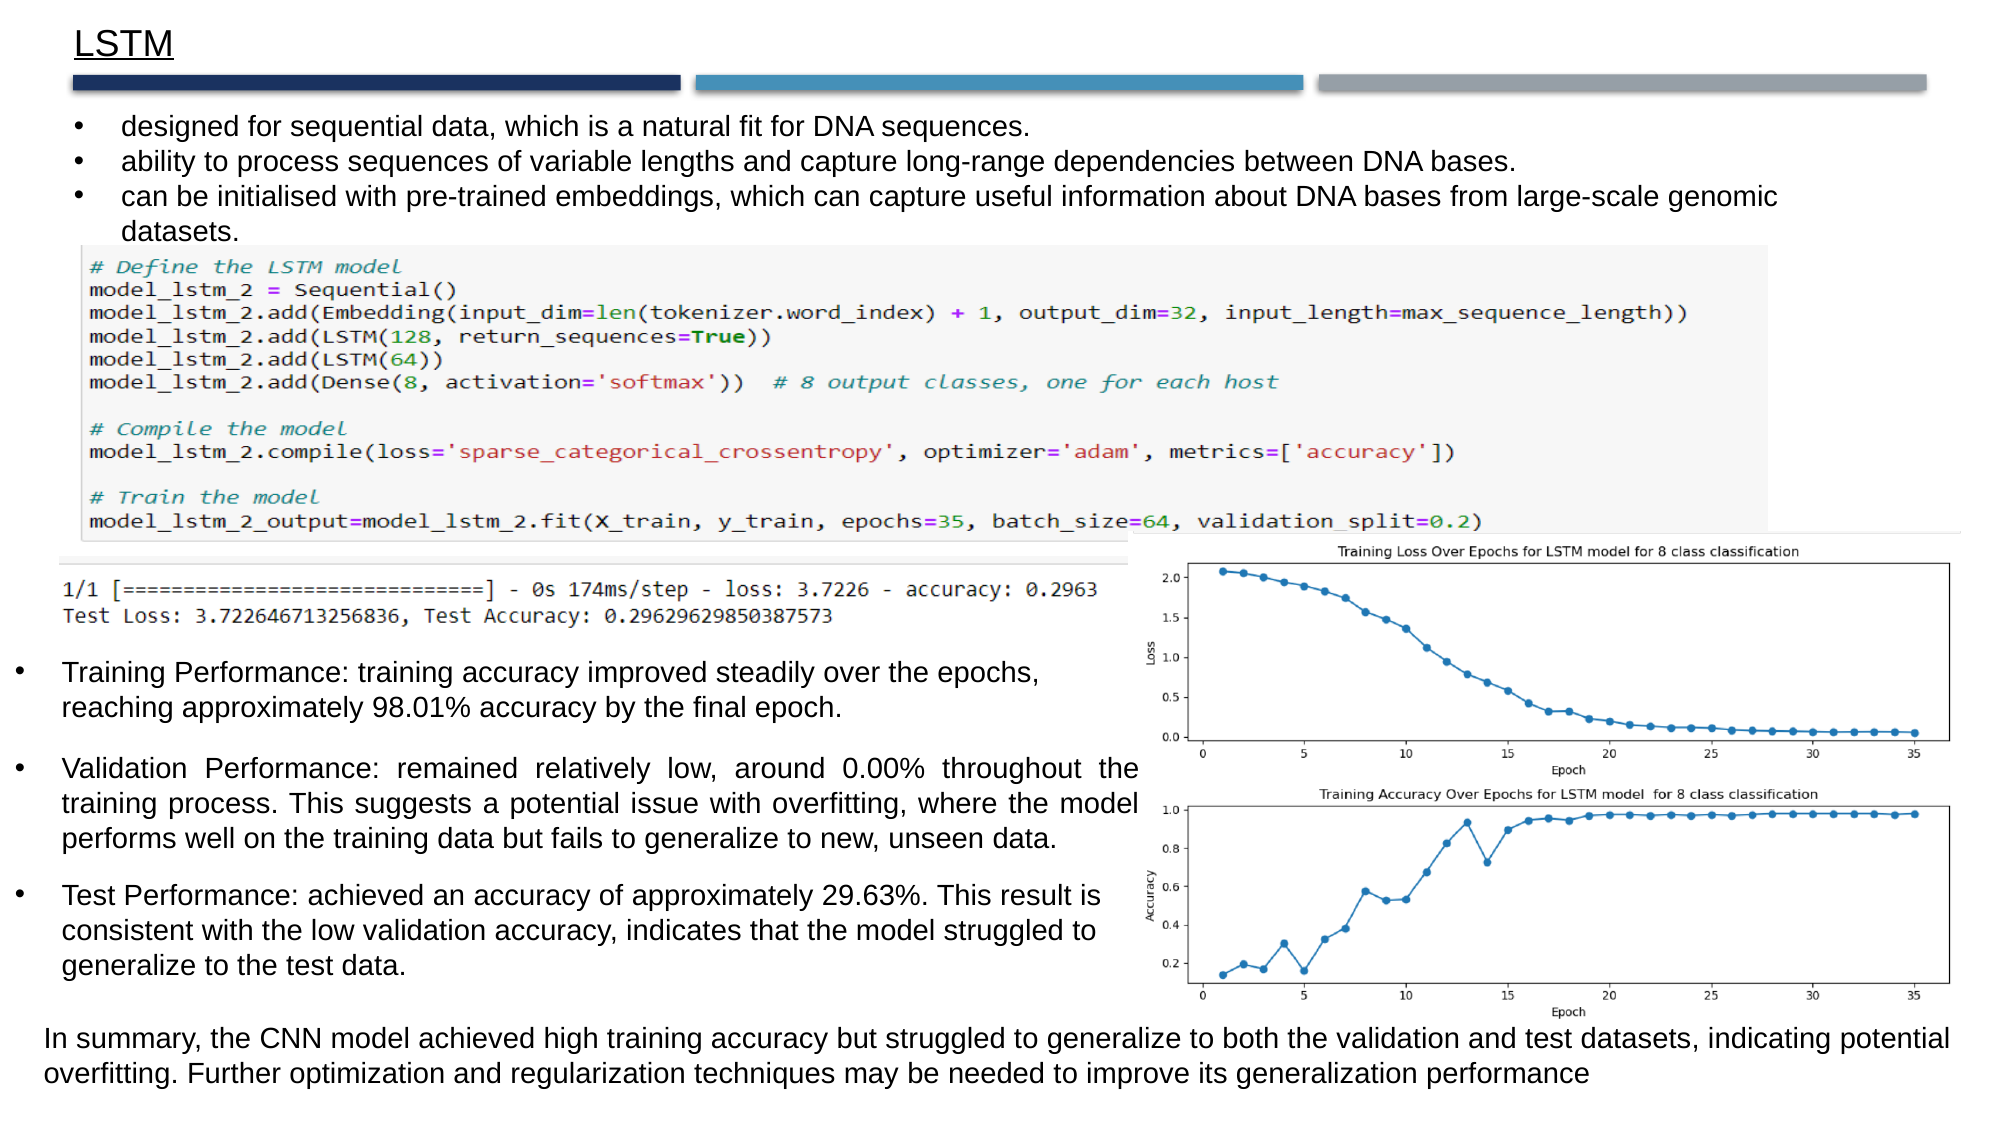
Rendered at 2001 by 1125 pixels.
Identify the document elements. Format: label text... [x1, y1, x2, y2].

text_box Training Performance: training accuracy improved steadily over the epochs, reaching approximately 98.01% accuracy by the final epoch. [0, 645, 1112, 731]
text_box In summary, the CNN model achieved high training accuracy but struggled to generalize to both the validation and test datasets, indicating potential overfitting. Further optimization and regularization techniques may be needed to improve its generalization performance [28, 1011, 1972, 1097]
text_box designed for sequential data, which is a natural fit for DNA sequences. ability to process sequences of variable lengths and capture long-range dependencies between DNA bases. can be initialised with pre-trained embeddings, which can capture useful information about DNA bases from large-scale genomic datasets. Transfer learning from related tasks can be leveraged to improve model performance, even with limited viral genomic data. [59, 99, 1915, 335]
picture [58, 245, 1963, 1026]
text_box LSTM [59, 11, 219, 72]
text_box Test Performance: achieved an accuracy of approximately 29.63%. This result is consistent with the low validation accuracy, indicates that the model struggled to generalize to the test data. [0, 868, 1121, 989]
text_box Validation Performance: remained relatively low, around 0.00% throughout the training process. This suggests a potential issue with overfitting, where the model performs well on the training data but fails to generalize to new, unseen data. [0, 742, 1121, 868]
